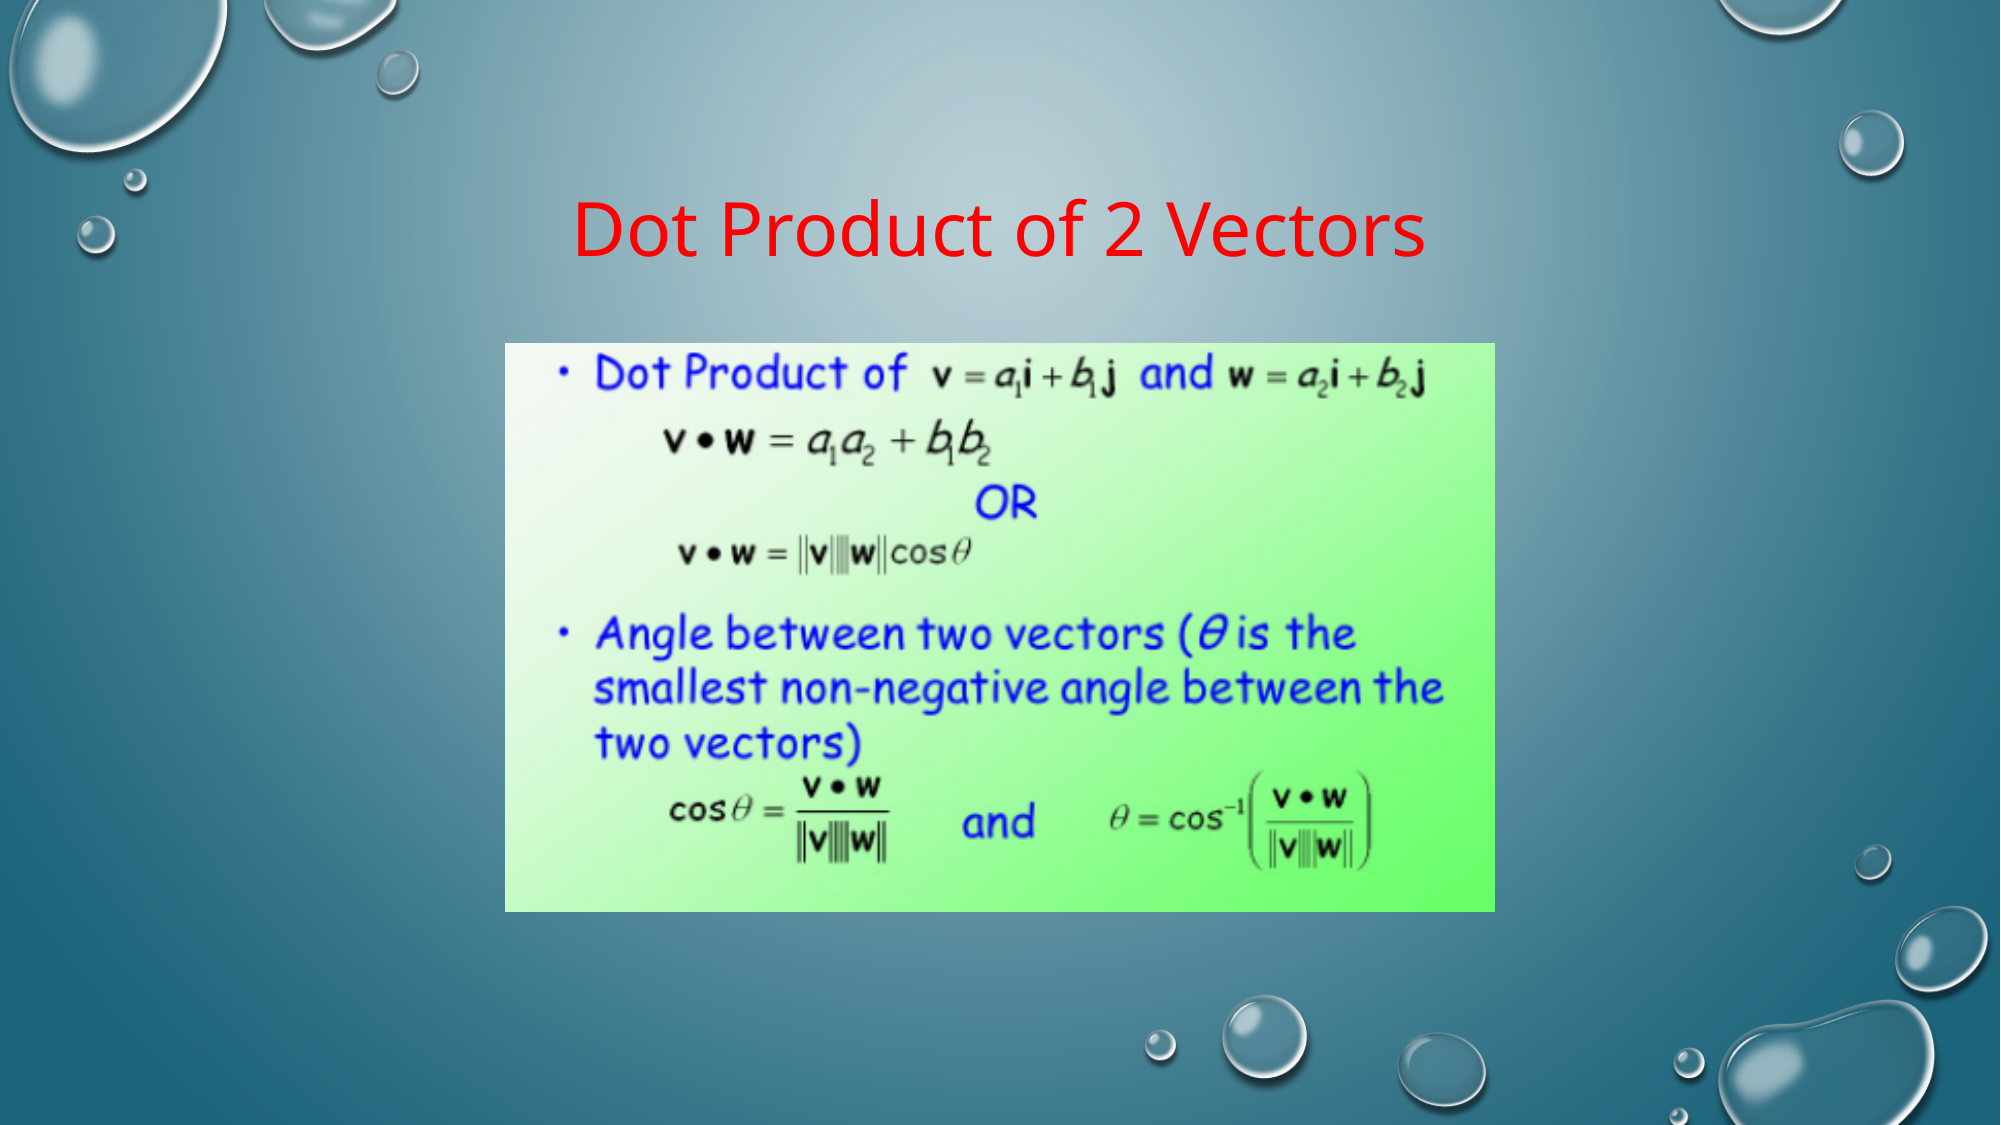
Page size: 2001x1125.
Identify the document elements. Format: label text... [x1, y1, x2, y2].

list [505, 342, 1495, 913]
picture [0, 0, 2000, 1125]
title Dot Product of 2 Vectors [149, 101, 1851, 364]
